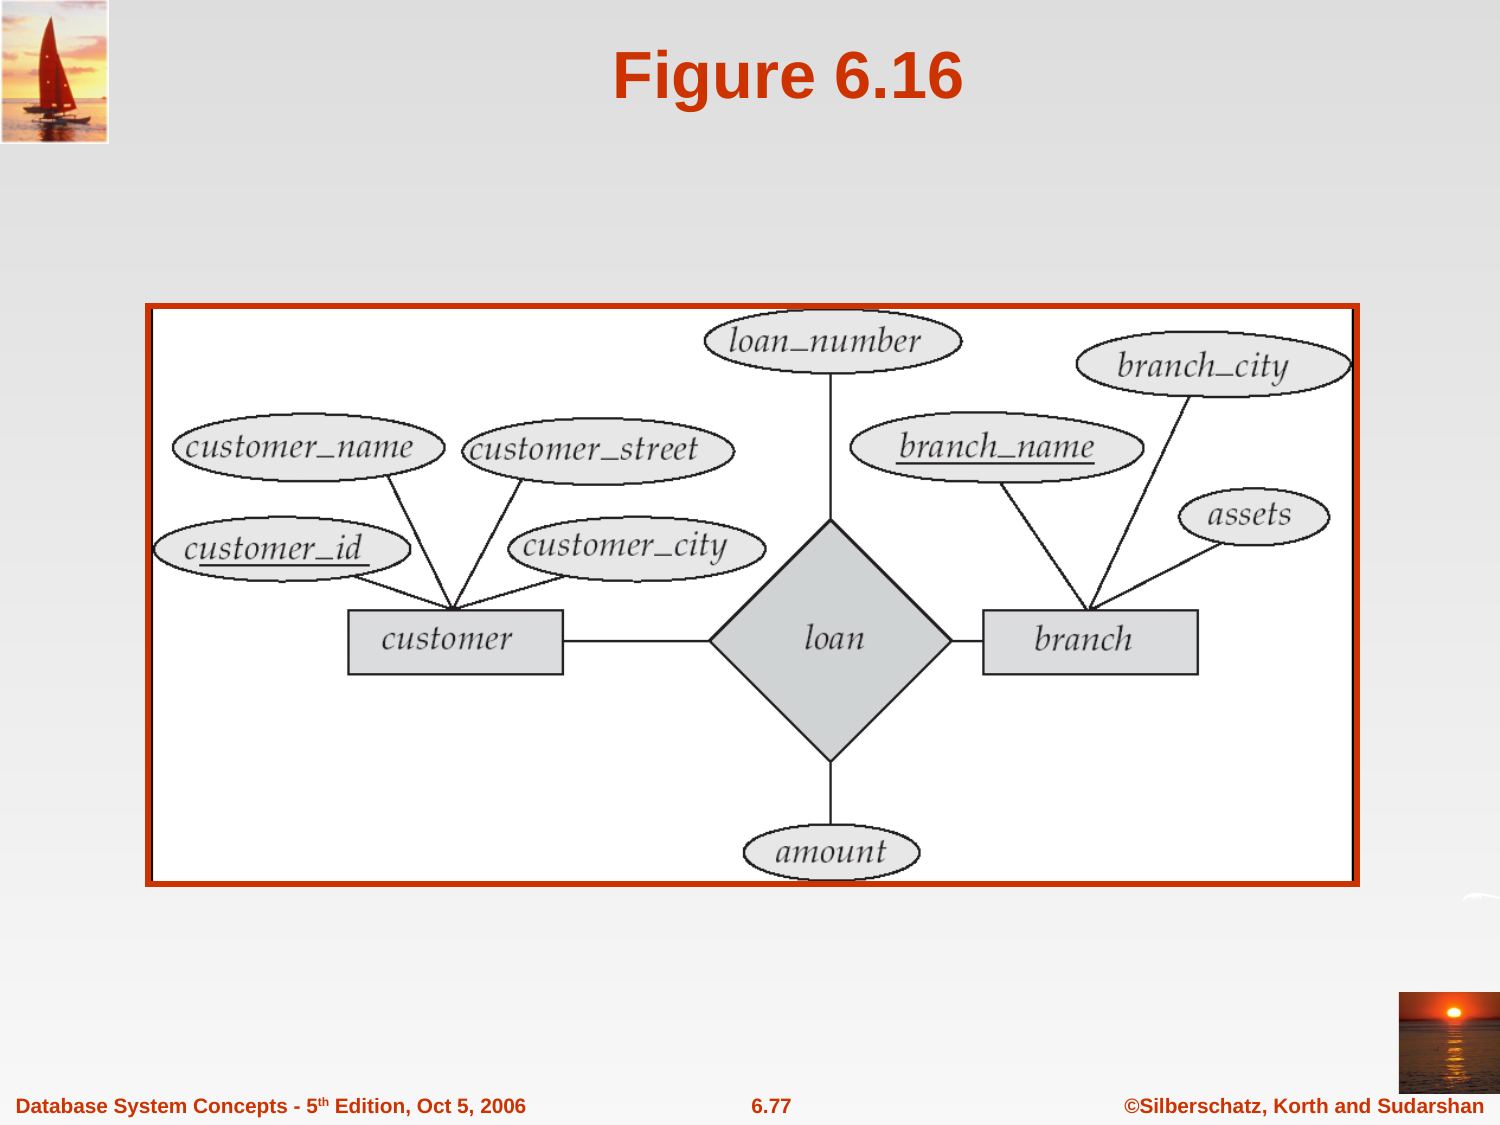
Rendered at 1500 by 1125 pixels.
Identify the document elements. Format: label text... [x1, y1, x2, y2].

picture [150, 309, 1355, 882]
picture [1398, 992, 1500, 1094]
title Figure 6.16 [125, 18, 1452, 120]
picture [0, 0, 109, 144]
